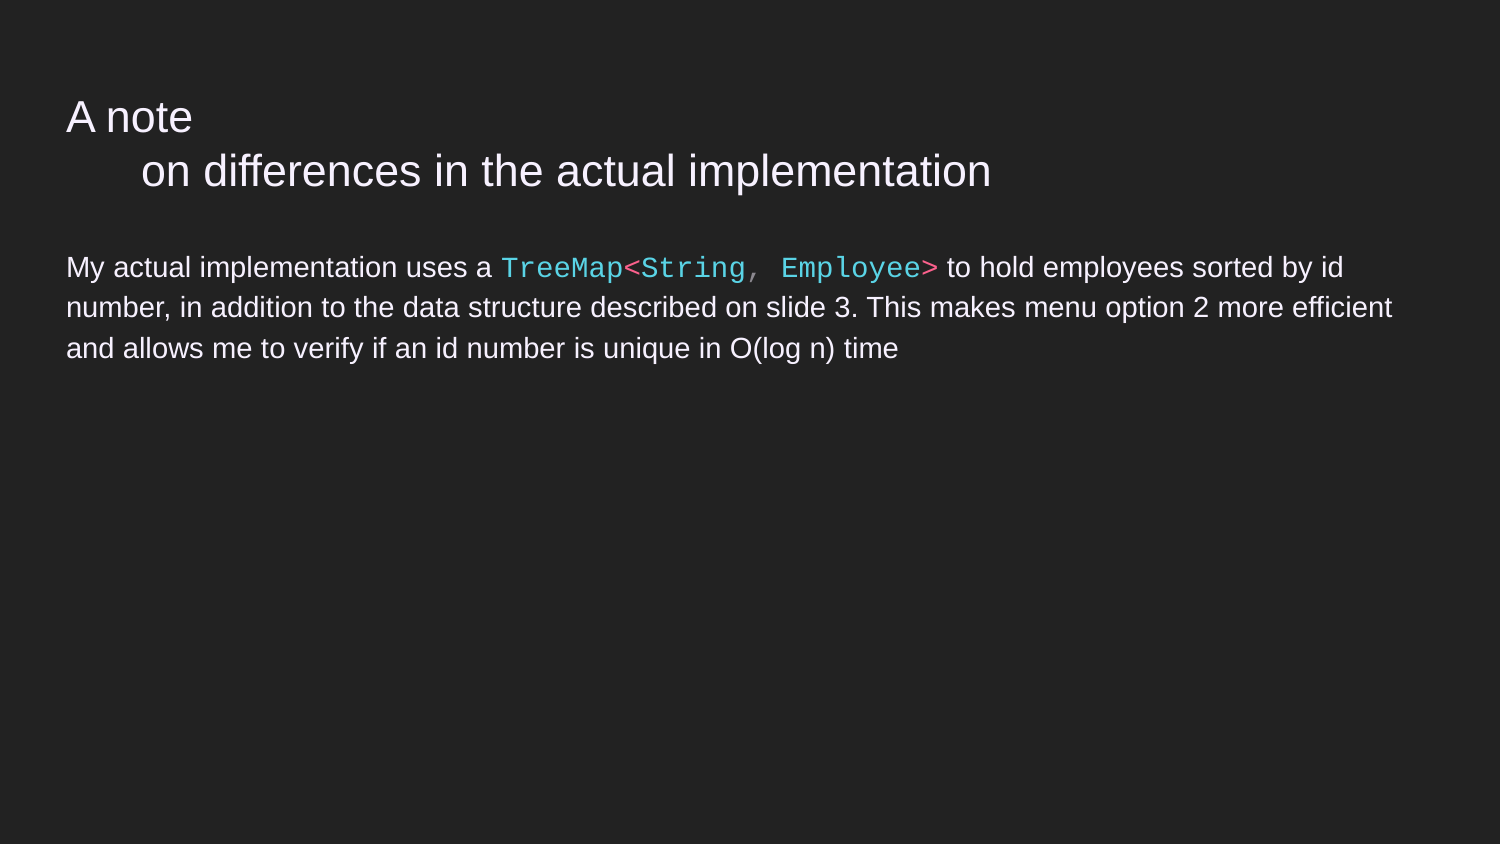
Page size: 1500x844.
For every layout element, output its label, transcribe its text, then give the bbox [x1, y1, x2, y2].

title A note on differences in the actual implementation [51, 72, 1449, 221]
list My actual implementation uses a TreeMap<String, Employee> to hold employees sorted by id number, in addition to the data structure described on slide 3. This makes menu option 2 more efficient and allows me to verify if an id number is unique in O(log n) time [51, 227, 1449, 750]
